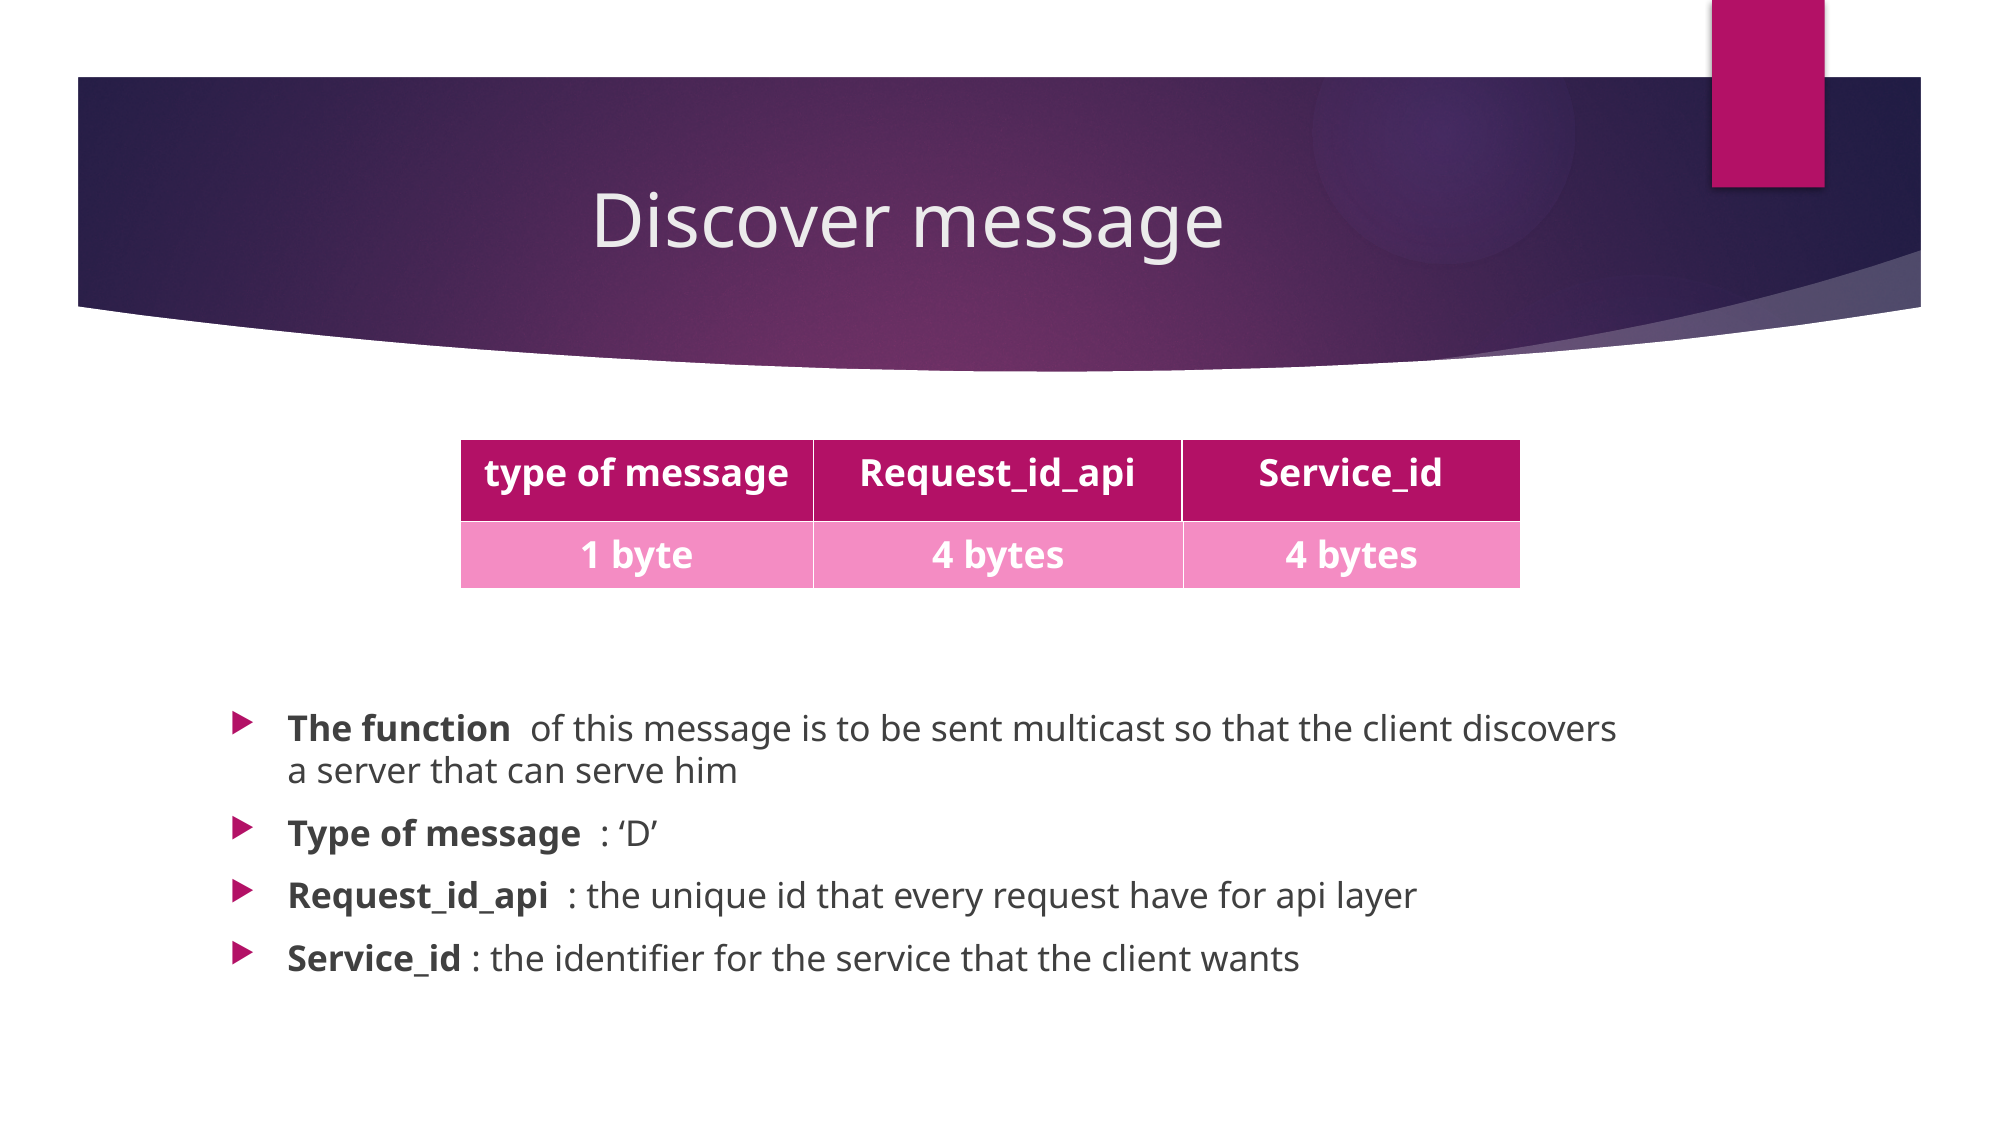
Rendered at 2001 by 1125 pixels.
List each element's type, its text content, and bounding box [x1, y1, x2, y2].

table_header 4 bytes [1184, 522, 1520, 588]
table_header Request_id_api [814, 440, 1181, 521]
table_header 4 bytes [814, 522, 1183, 588]
table_header 1 byte [461, 522, 813, 588]
table_header type of message [461, 440, 813, 521]
table_header Service_id [1183, 440, 1520, 521]
list Τhe function of this message is to be sent multicast so that the client discovers a server that can serve him Type of message : ‘D’ Request_id_api : the unique id that every request have for api layer Service_id : the identifier for the service that the client wants [214, 698, 1638, 988]
title Discover message [189, 159, 1627, 276]
